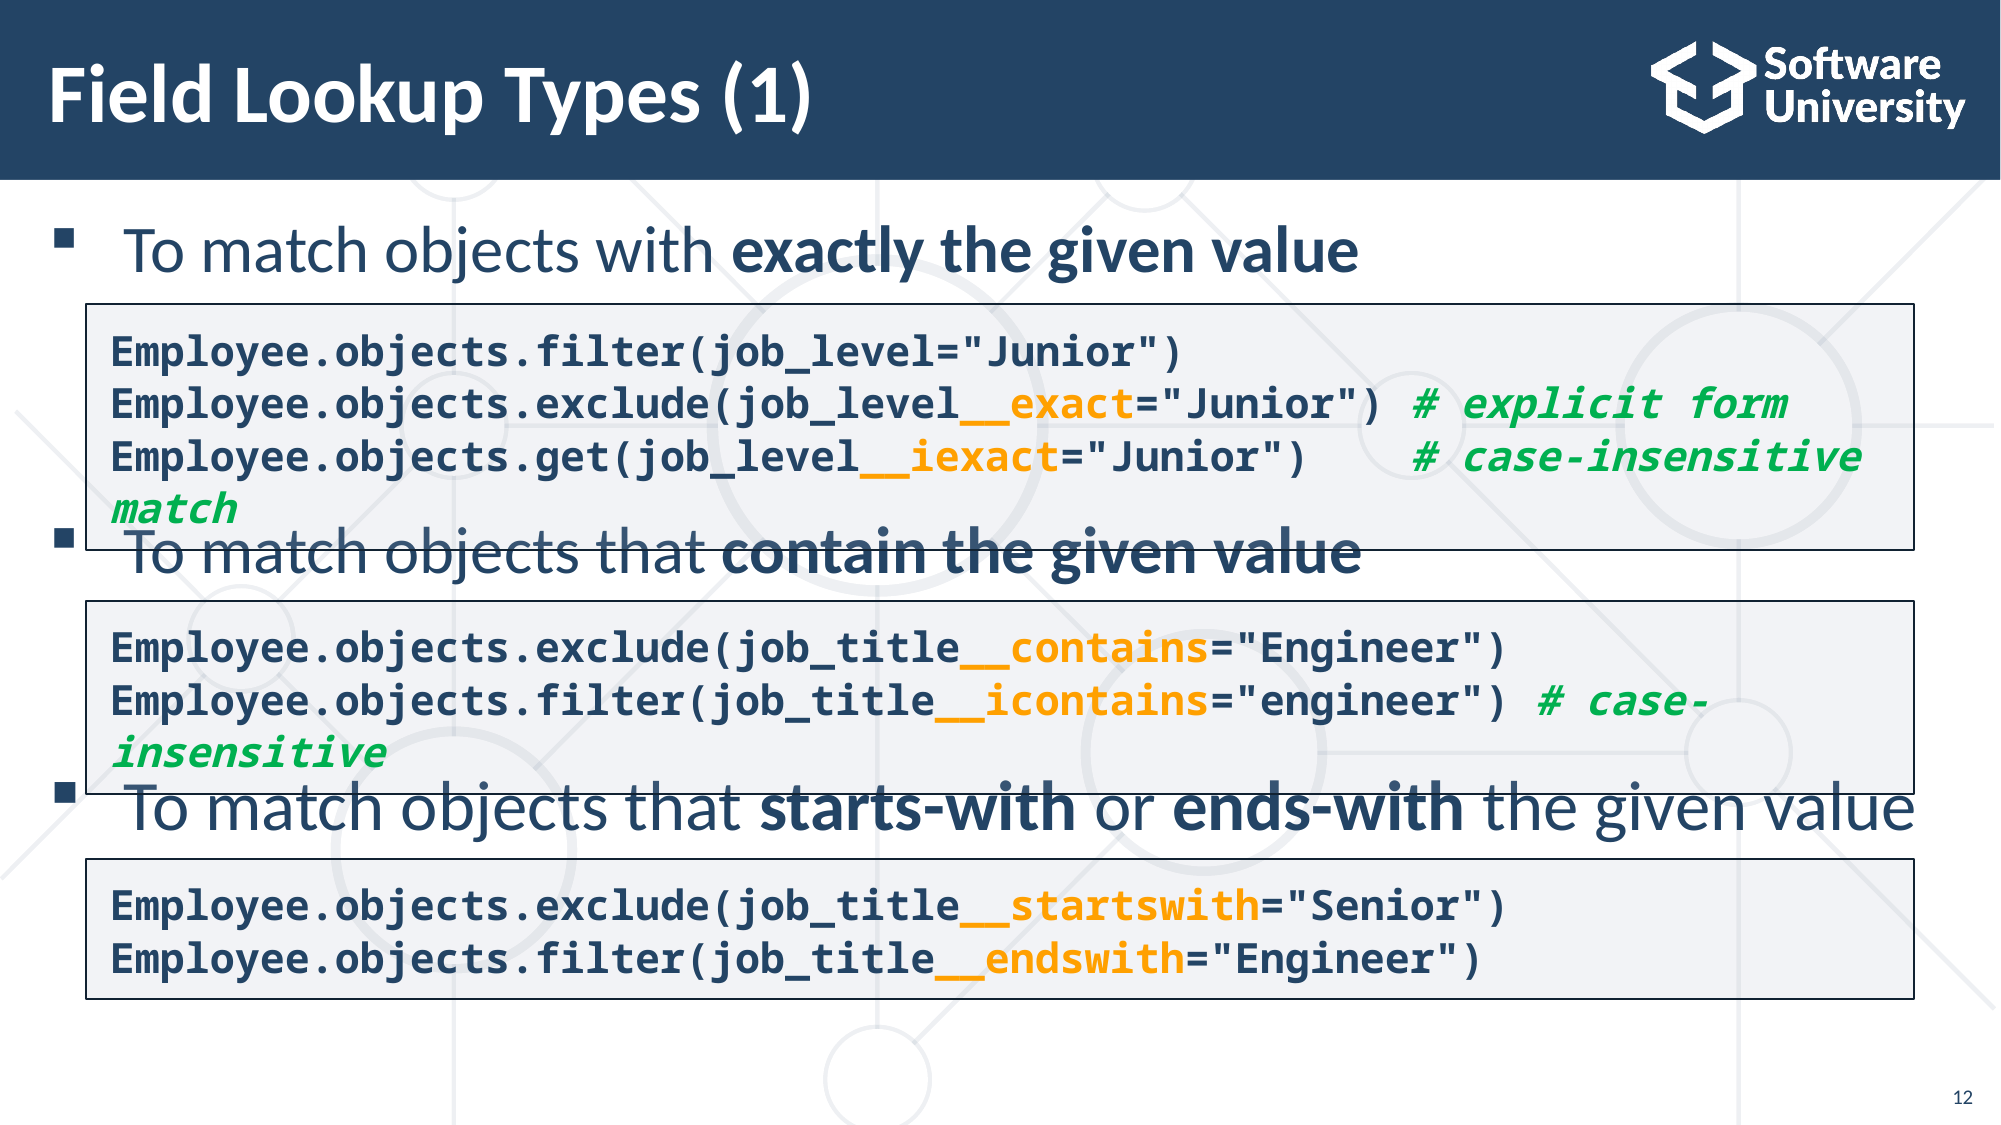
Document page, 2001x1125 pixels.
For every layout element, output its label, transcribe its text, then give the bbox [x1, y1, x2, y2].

list To match objects with exactly the given value To match objects that contain the given value To match objects that starts-with or ends-with the given value [31, 196, 1969, 1109]
text_box Employee.objects.exclude(job_title__contains="Engineer") Employee.objects.filter(job_title__icontains="engineer") # case-insensitive [86, 600, 1914, 794]
title Field Lookup Types (1) [31, 16, 1625, 162]
text_box Employee.objects.exclude(job_title__startswith="Senior") Employee.objects.filter(job_title__endswith="Engineer") [86, 859, 1914, 1000]
picture [1651, 41, 1966, 134]
slide_number 12 [1927, 1067, 1989, 1117]
text_box Employee.objects.filter(job_level="Junior") Employee.objects.exclude(job_level__exact="Junior") # explicit form Employee.objects.get(job_level__iexact="Junior") # case-insensitive match [86, 304, 1914, 550]
